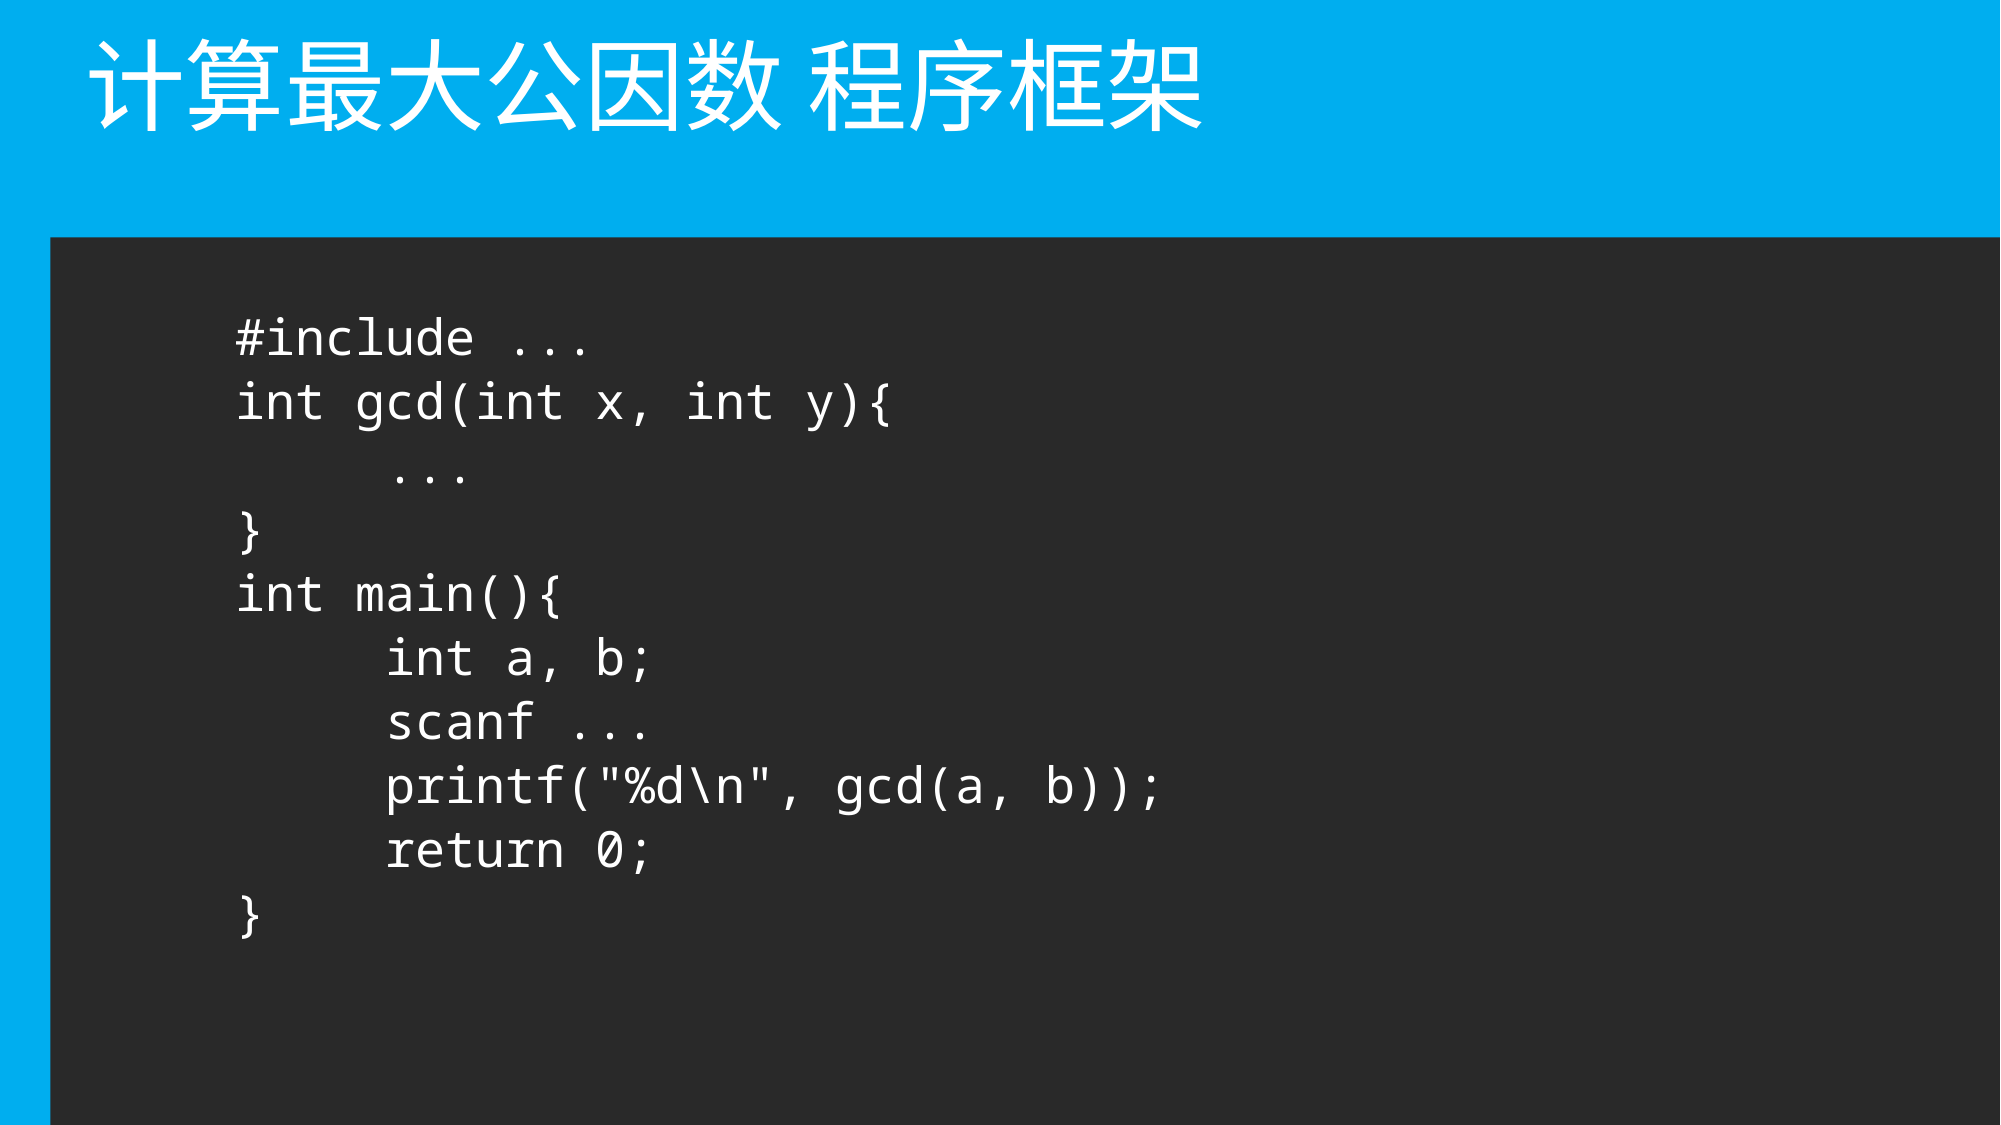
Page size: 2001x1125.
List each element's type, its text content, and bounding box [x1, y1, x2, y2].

title 计算最大公因数 程序框架 [85, 37, 1915, 147]
list #include ... int gcd(int x, int y){ ... } int main(){ int a, b; scanf ... printf("%d\n", gcd(a, b)); return 0; } [85, 312, 1915, 967]
